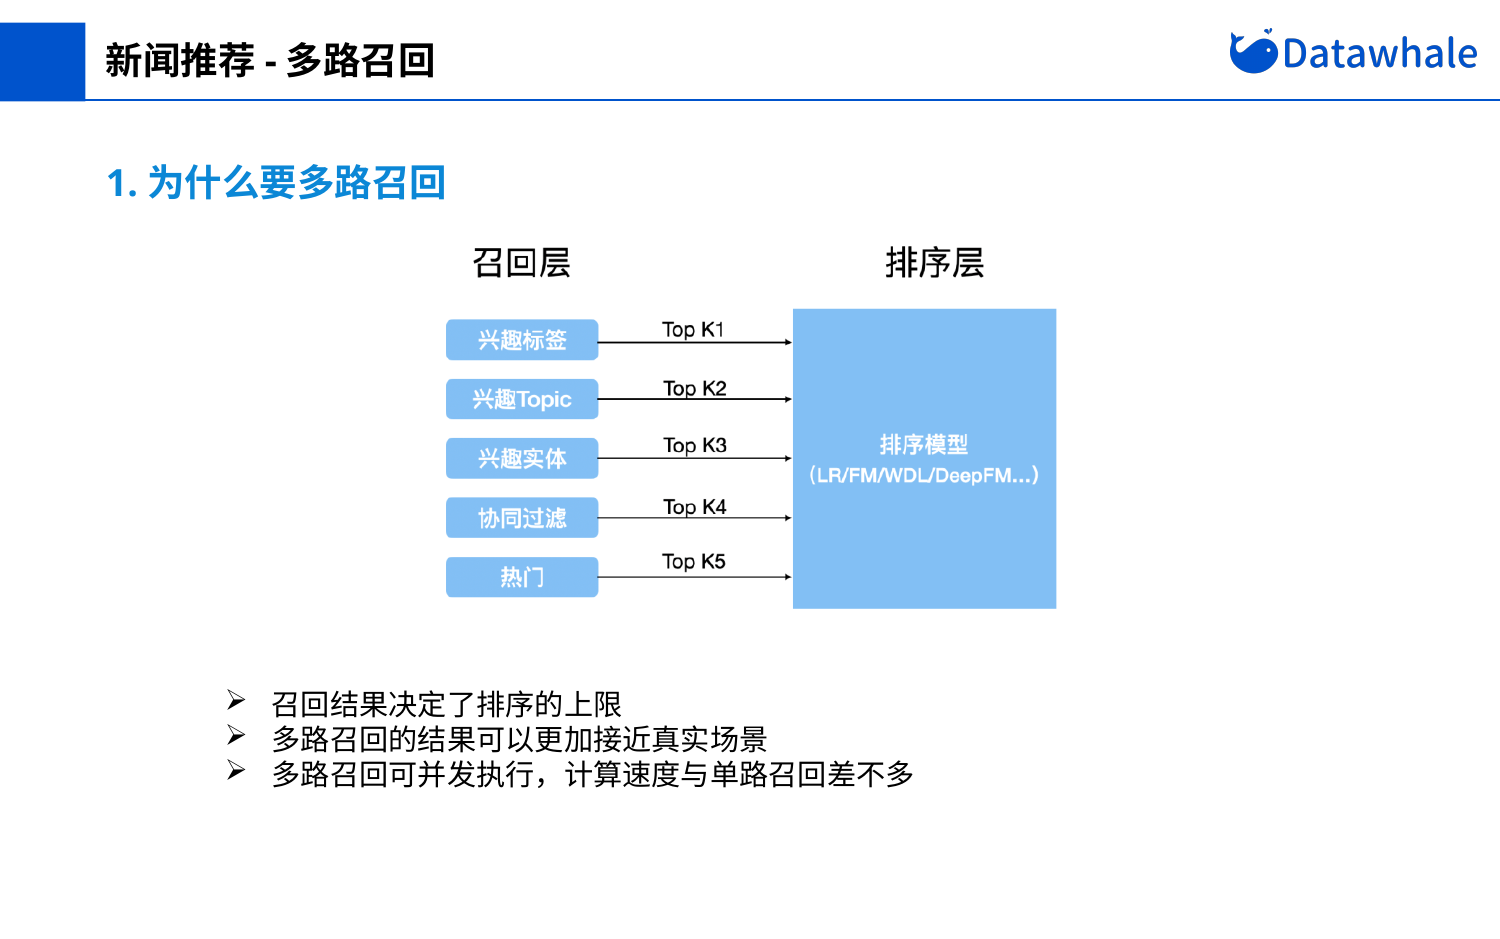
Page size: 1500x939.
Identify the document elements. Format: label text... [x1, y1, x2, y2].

text_box 1.为什么要多路召回 [91, 151, 632, 212]
picture [0, 0, 1500, 99]
text_box 新闻推荐-多路召回 [91, 29, 632, 90]
picture [0, 101, 1500, 939]
text_box 召回结果决定了排序的上限 多路召回的结果可以更加接近真实场景 多路召回可并发执行，计算速度与单路召回差不多 [209, 678, 1290, 799]
